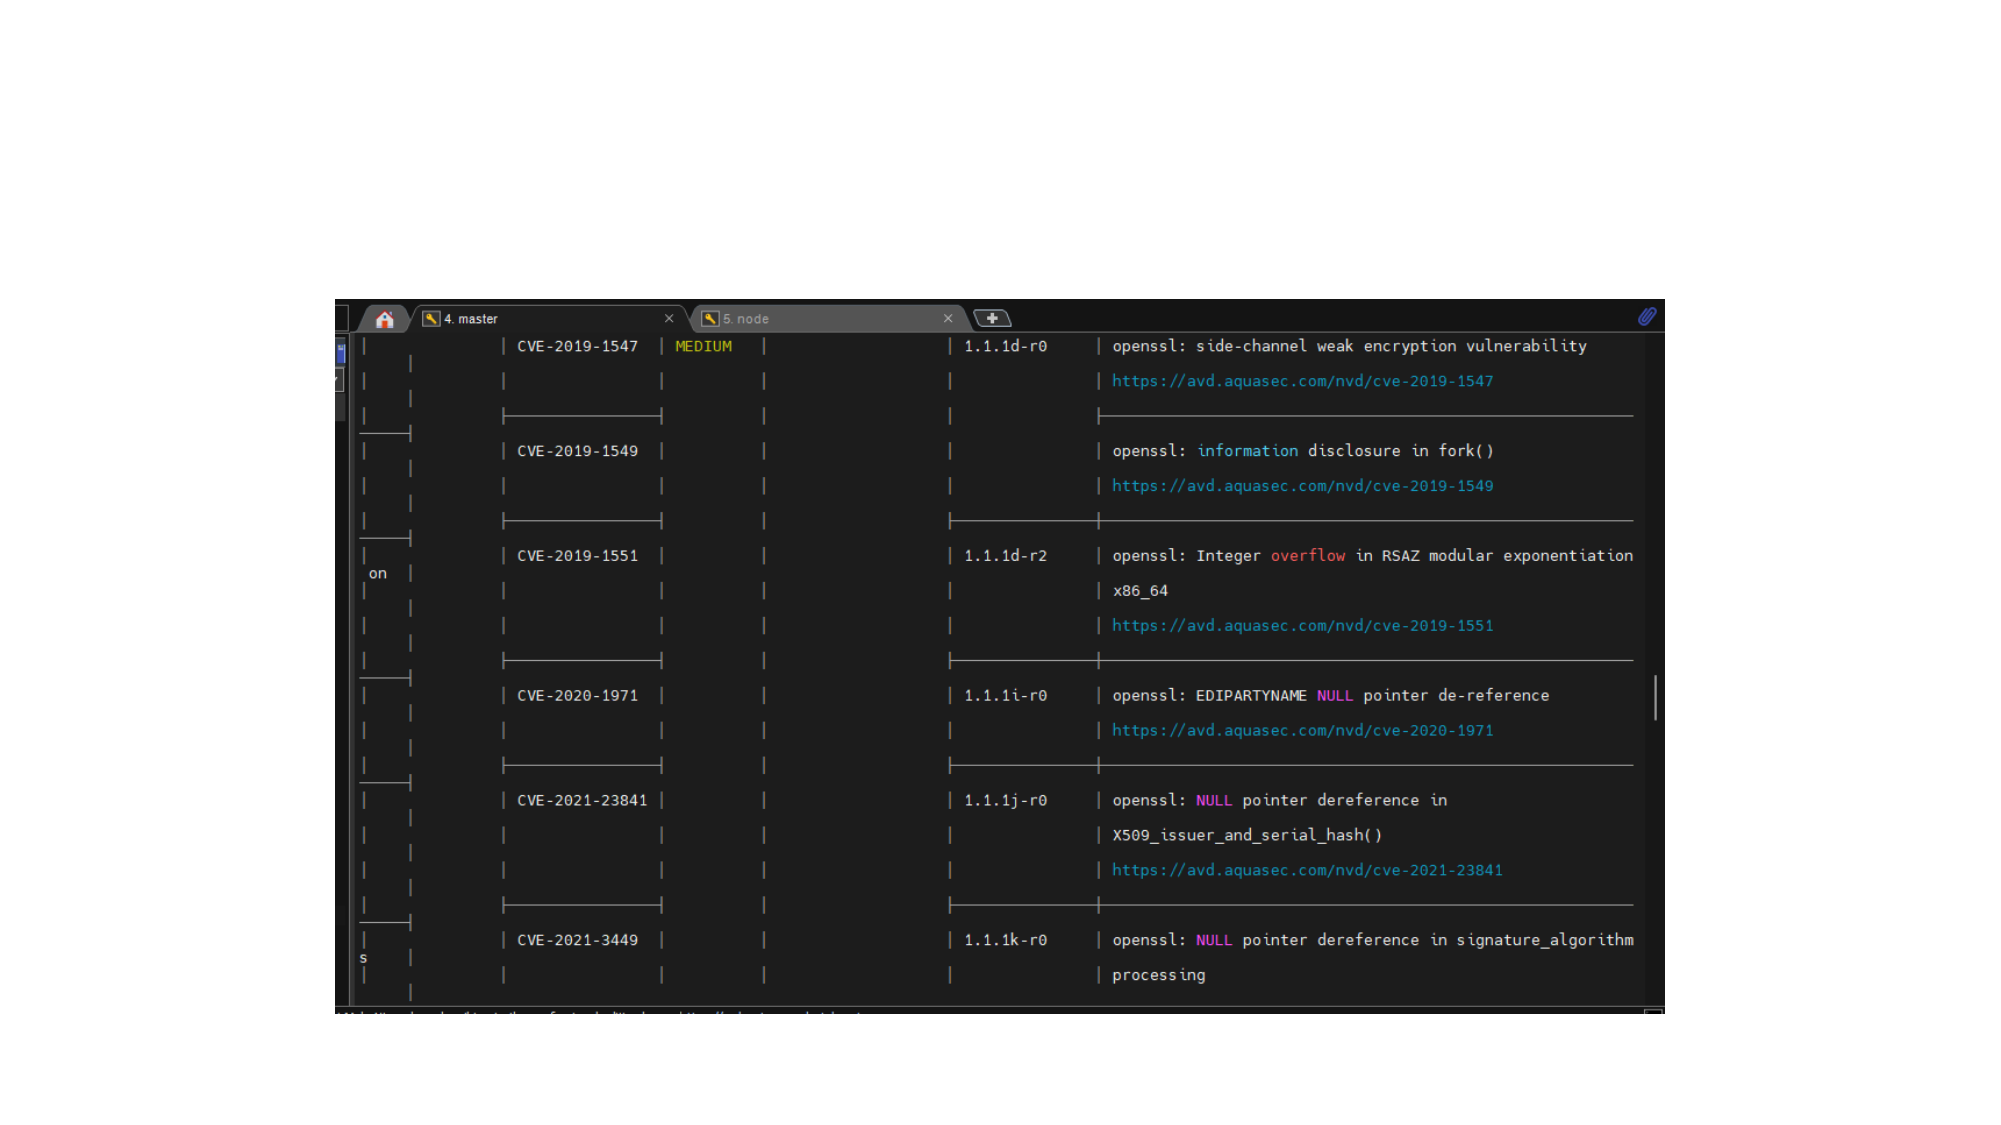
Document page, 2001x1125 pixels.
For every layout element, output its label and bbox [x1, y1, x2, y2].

list [334, 299, 1665, 1014]
